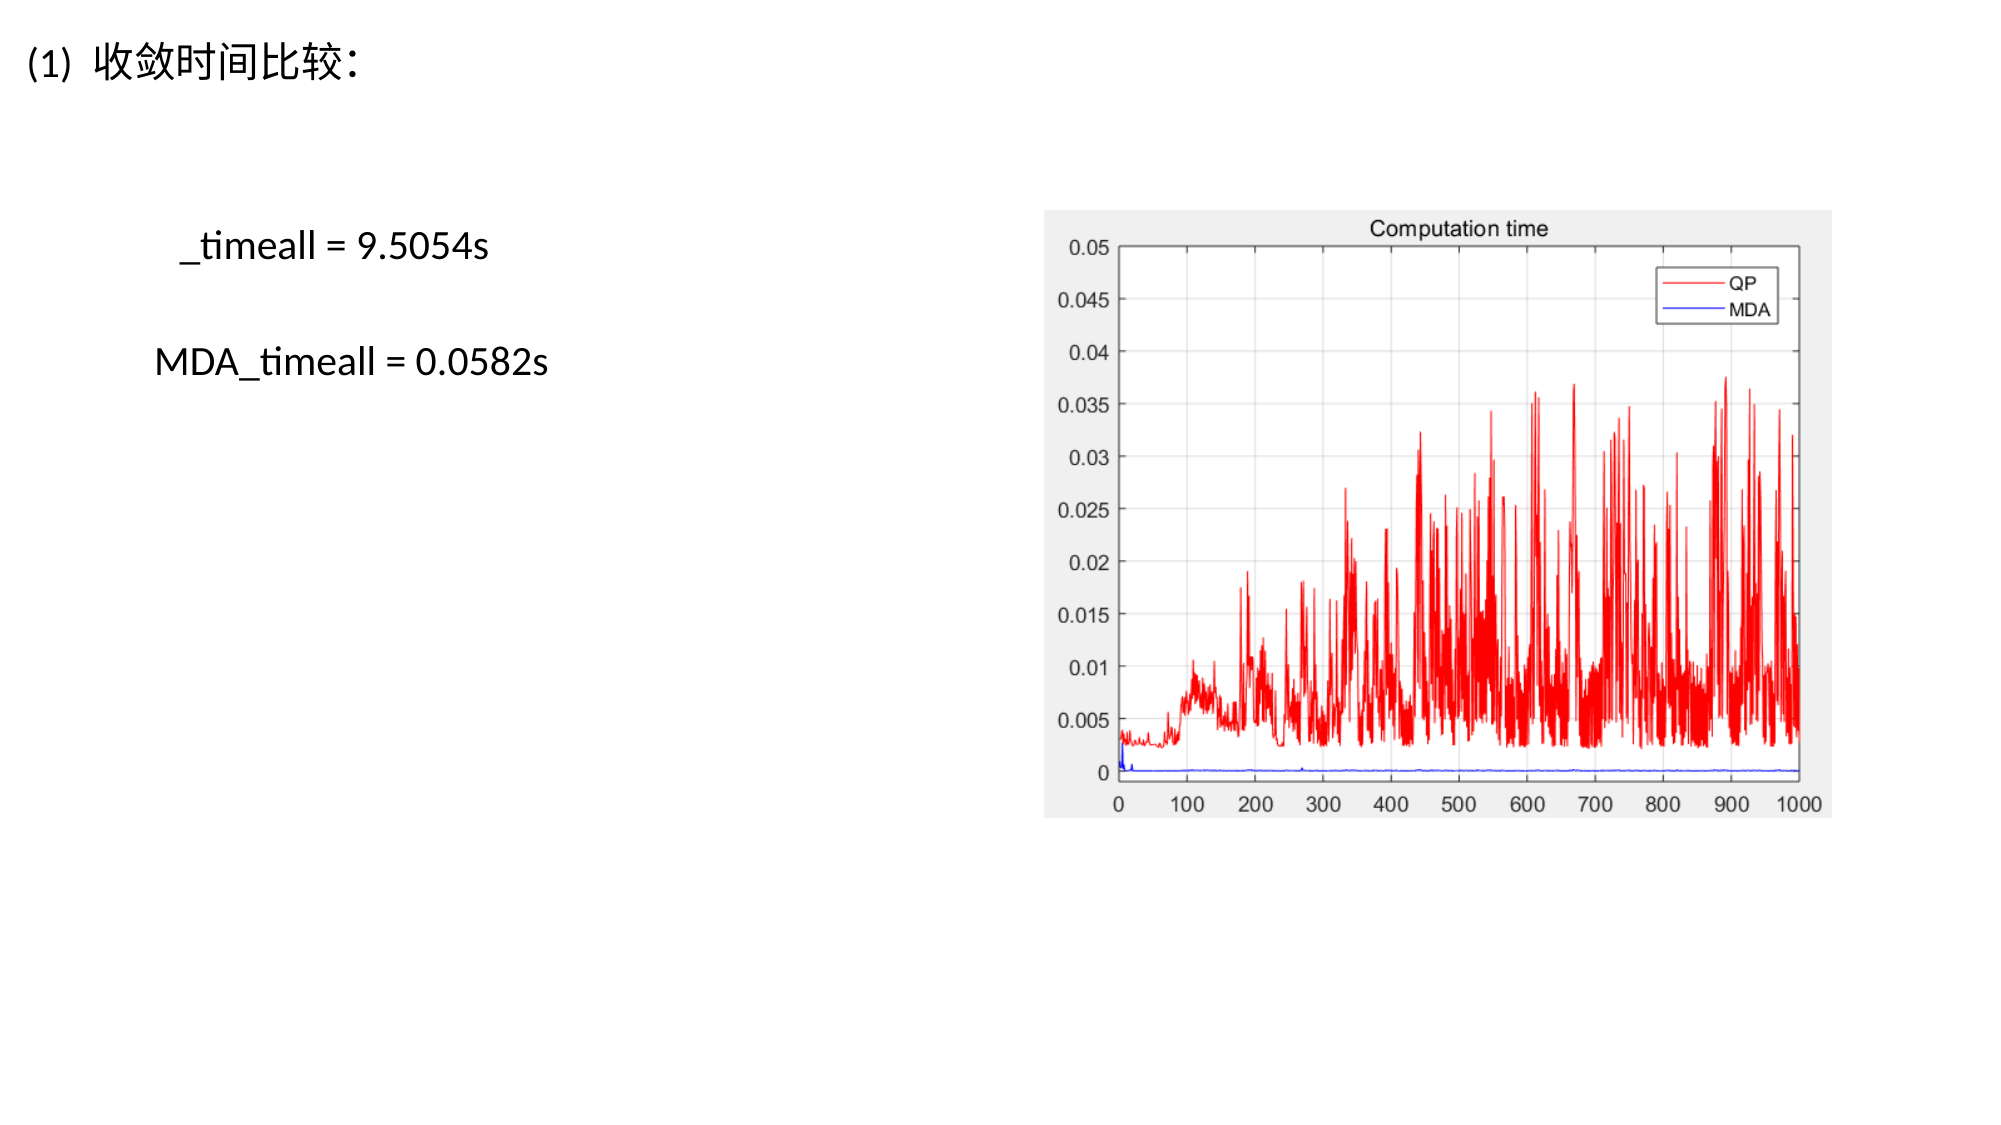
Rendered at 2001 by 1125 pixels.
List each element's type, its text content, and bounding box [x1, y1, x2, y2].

picture [1044, 210, 1832, 818]
text_box (1) 收敛时间比较： [11, 28, 400, 93]
text_box MDA_timeall = 0.0582s [139, 326, 564, 392]
